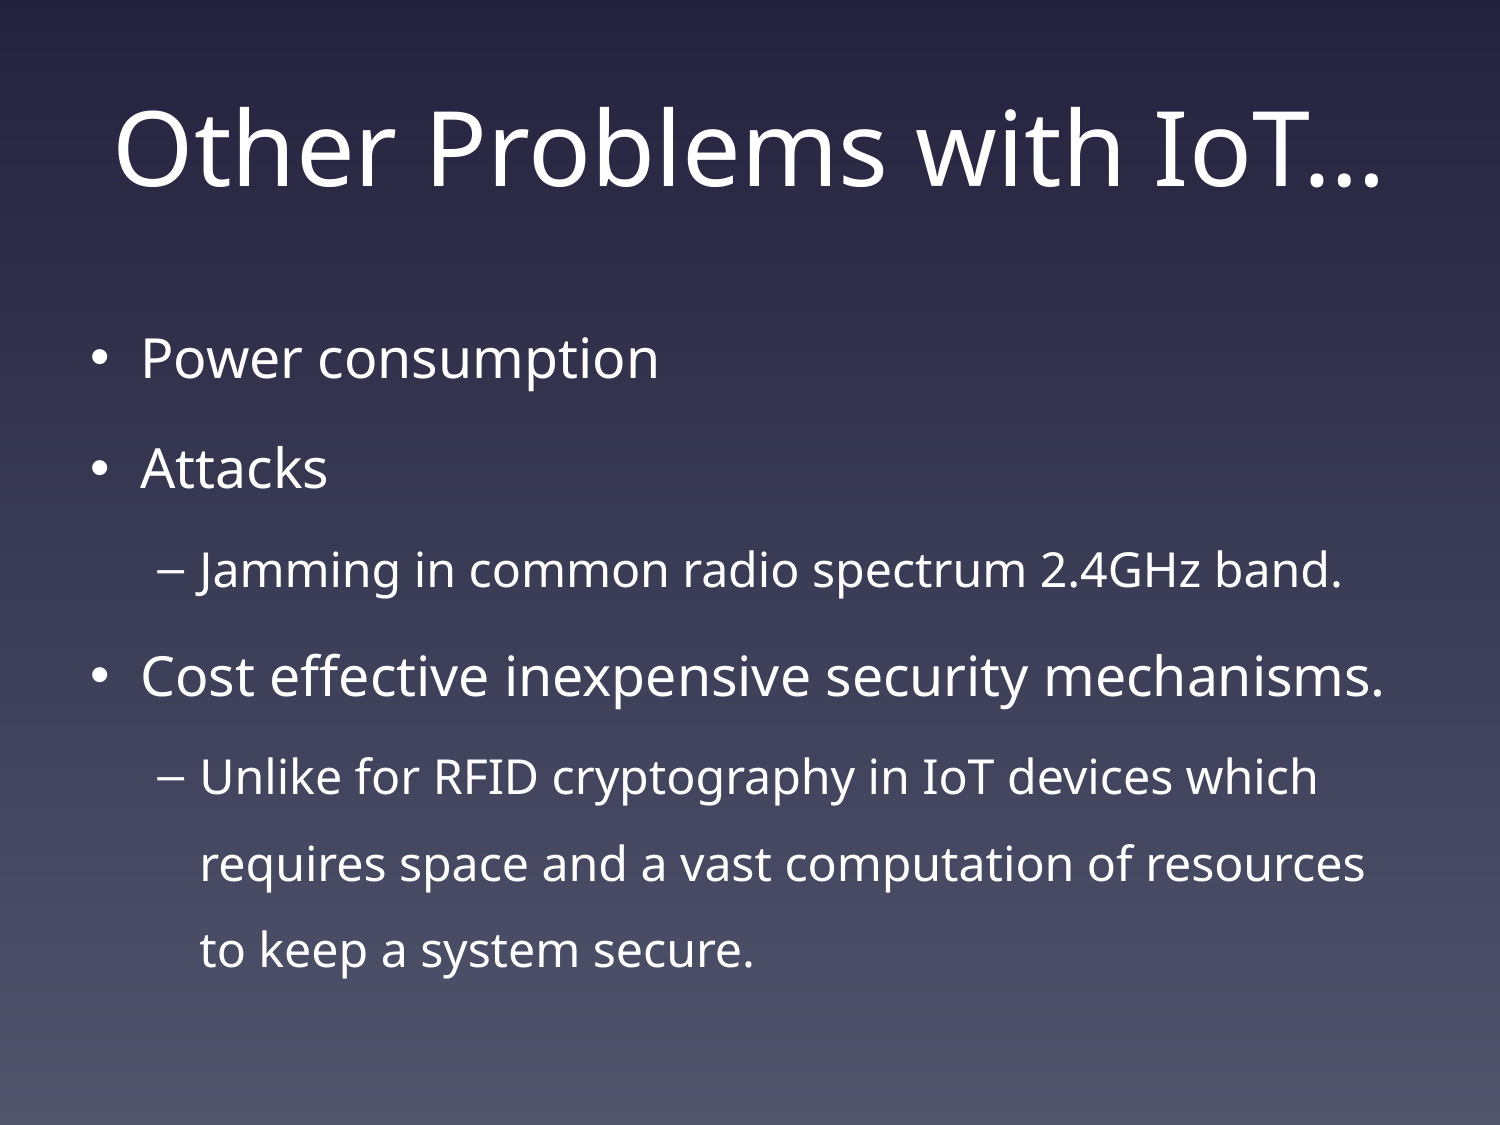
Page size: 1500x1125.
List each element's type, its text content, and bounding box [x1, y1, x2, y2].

title Other Problems with IoT… [75, 75, 1425, 262]
list Power consumption Attacks Jamming in common radio spectrum 2.4GHz band. Cost effective inexpensive security mechanisms. Unlike for RFID cryptography in IoT devices which requires space and a vast computation of resources to keep a system secure. [75, 262, 1425, 1005]
